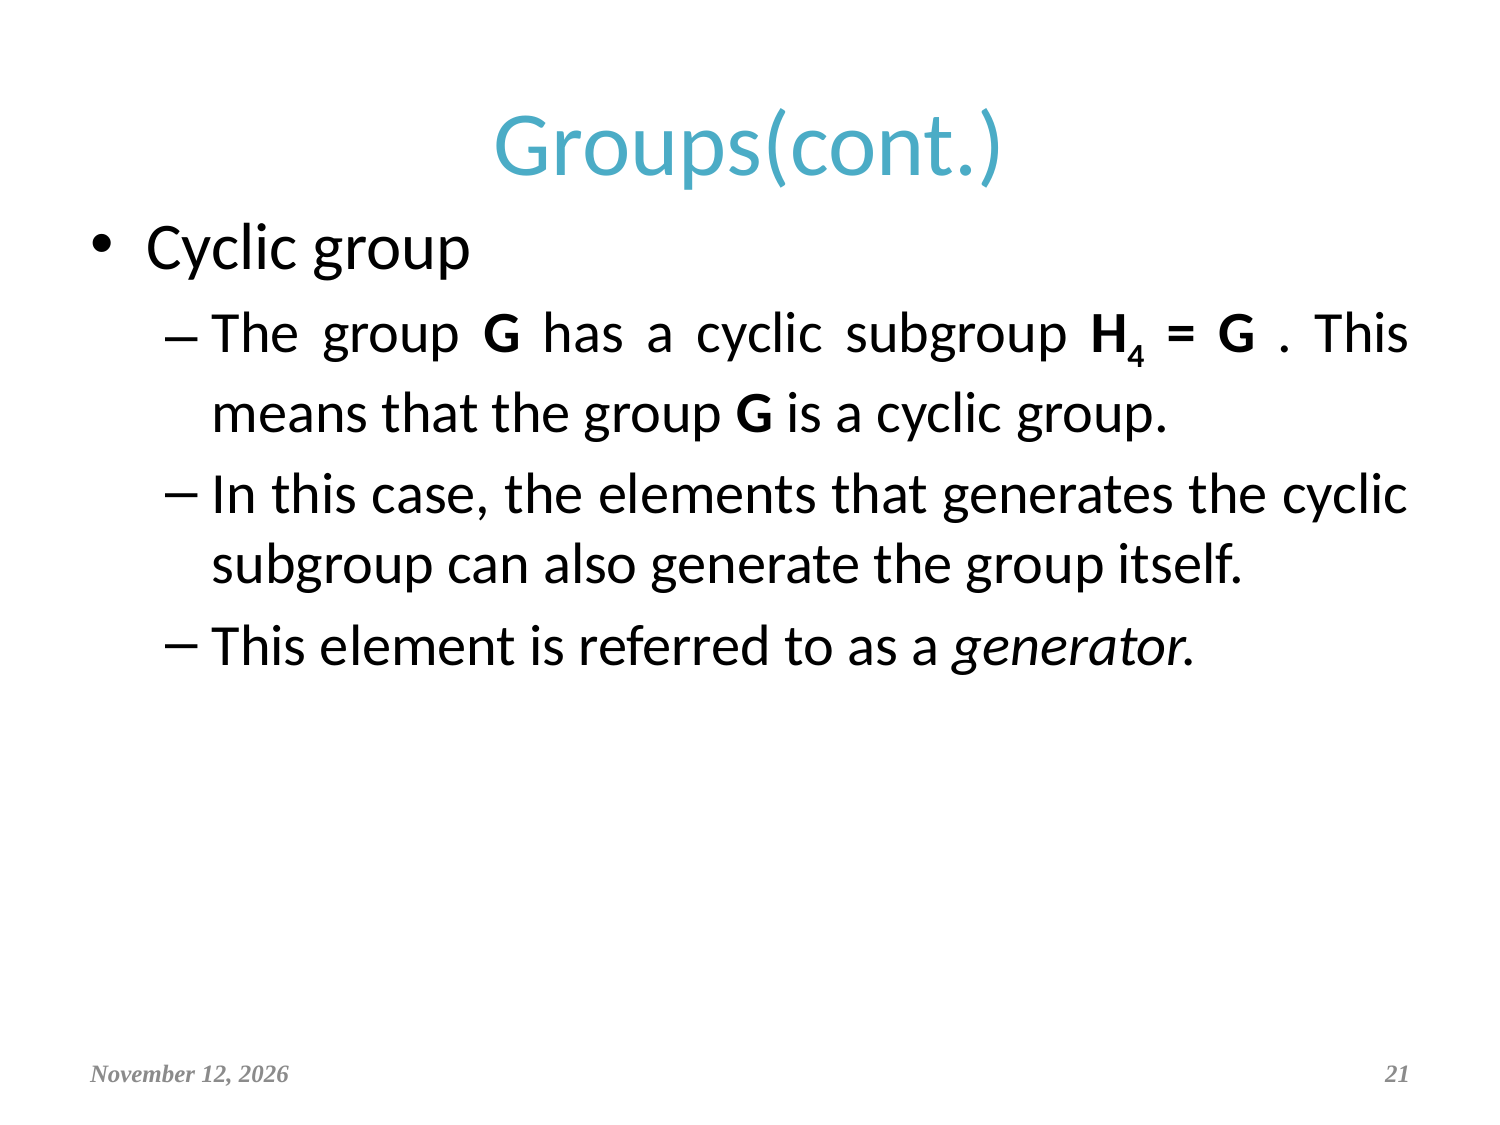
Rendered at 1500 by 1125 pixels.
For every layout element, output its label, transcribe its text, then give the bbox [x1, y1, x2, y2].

slide_number 21 [1074, 1042, 1425, 1103]
list Cyclic group The group G has a cyclic subgroup H4 = G . This means that the group G is a cyclic group. In this case, the elements that generates the cyclic subgroup can also generate the group itself. This element is referred to as a generator. [75, 195, 1425, 938]
title Groups(cont.) [75, 45, 1425, 195]
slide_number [75, 1042, 425, 1103]
